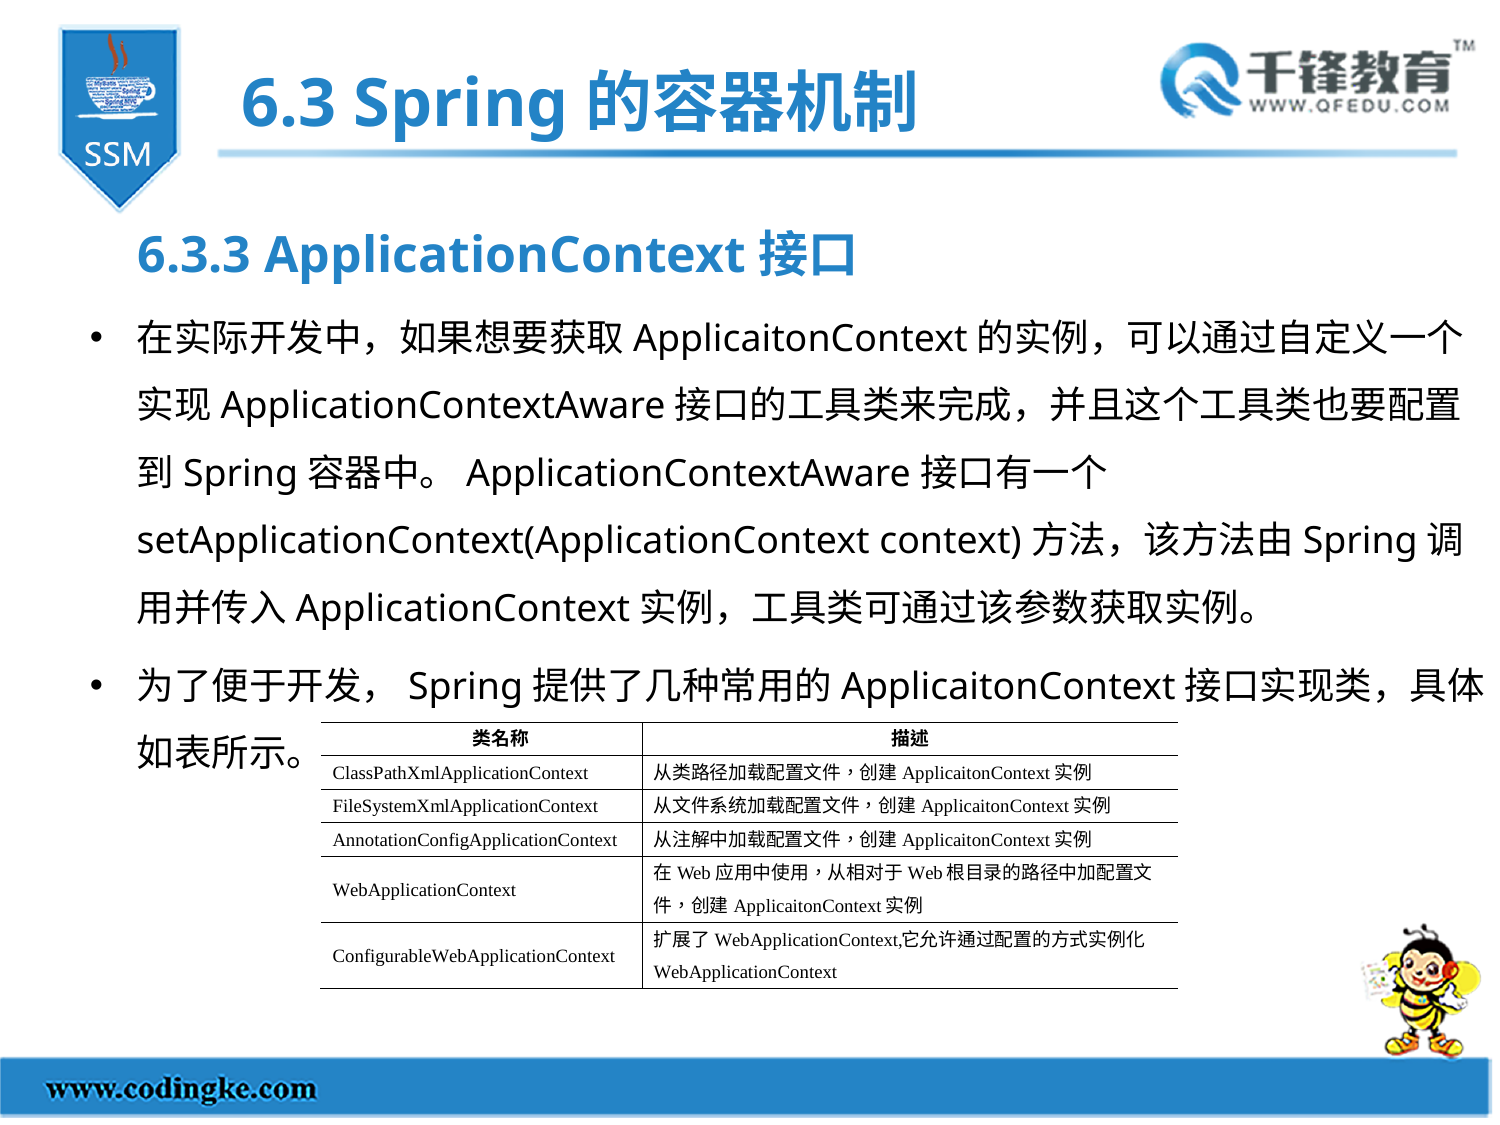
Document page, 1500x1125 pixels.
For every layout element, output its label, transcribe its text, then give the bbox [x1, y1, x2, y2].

text_box 6.3.3 ApplicationContext接口 [122, 215, 879, 283]
text_box 在实际开发中，如果想要获取ApplicaitonContext的实例，可以通过自定义一个实现ApplicationContextAware接口的工具类来完成，并且这个工具类也要配置到Spring容器中。ApplicationContextAware接口有一个setApplicationContext(ApplicationContext context)方法，该方法由Spring调用并传入ApplicationContext实例，工具类可通过该参数获取实例。 为了便于开发，Spring提供了几种常用的ApplicaitonContext接口实现类，具体如表所示。 [0, 283, 1500, 782]
picture [0, 721, 1500, 1125]
text_box 6.3 Spring的容器机制 [226, 53, 1038, 146]
picture [0, 0, 1500, 283]
